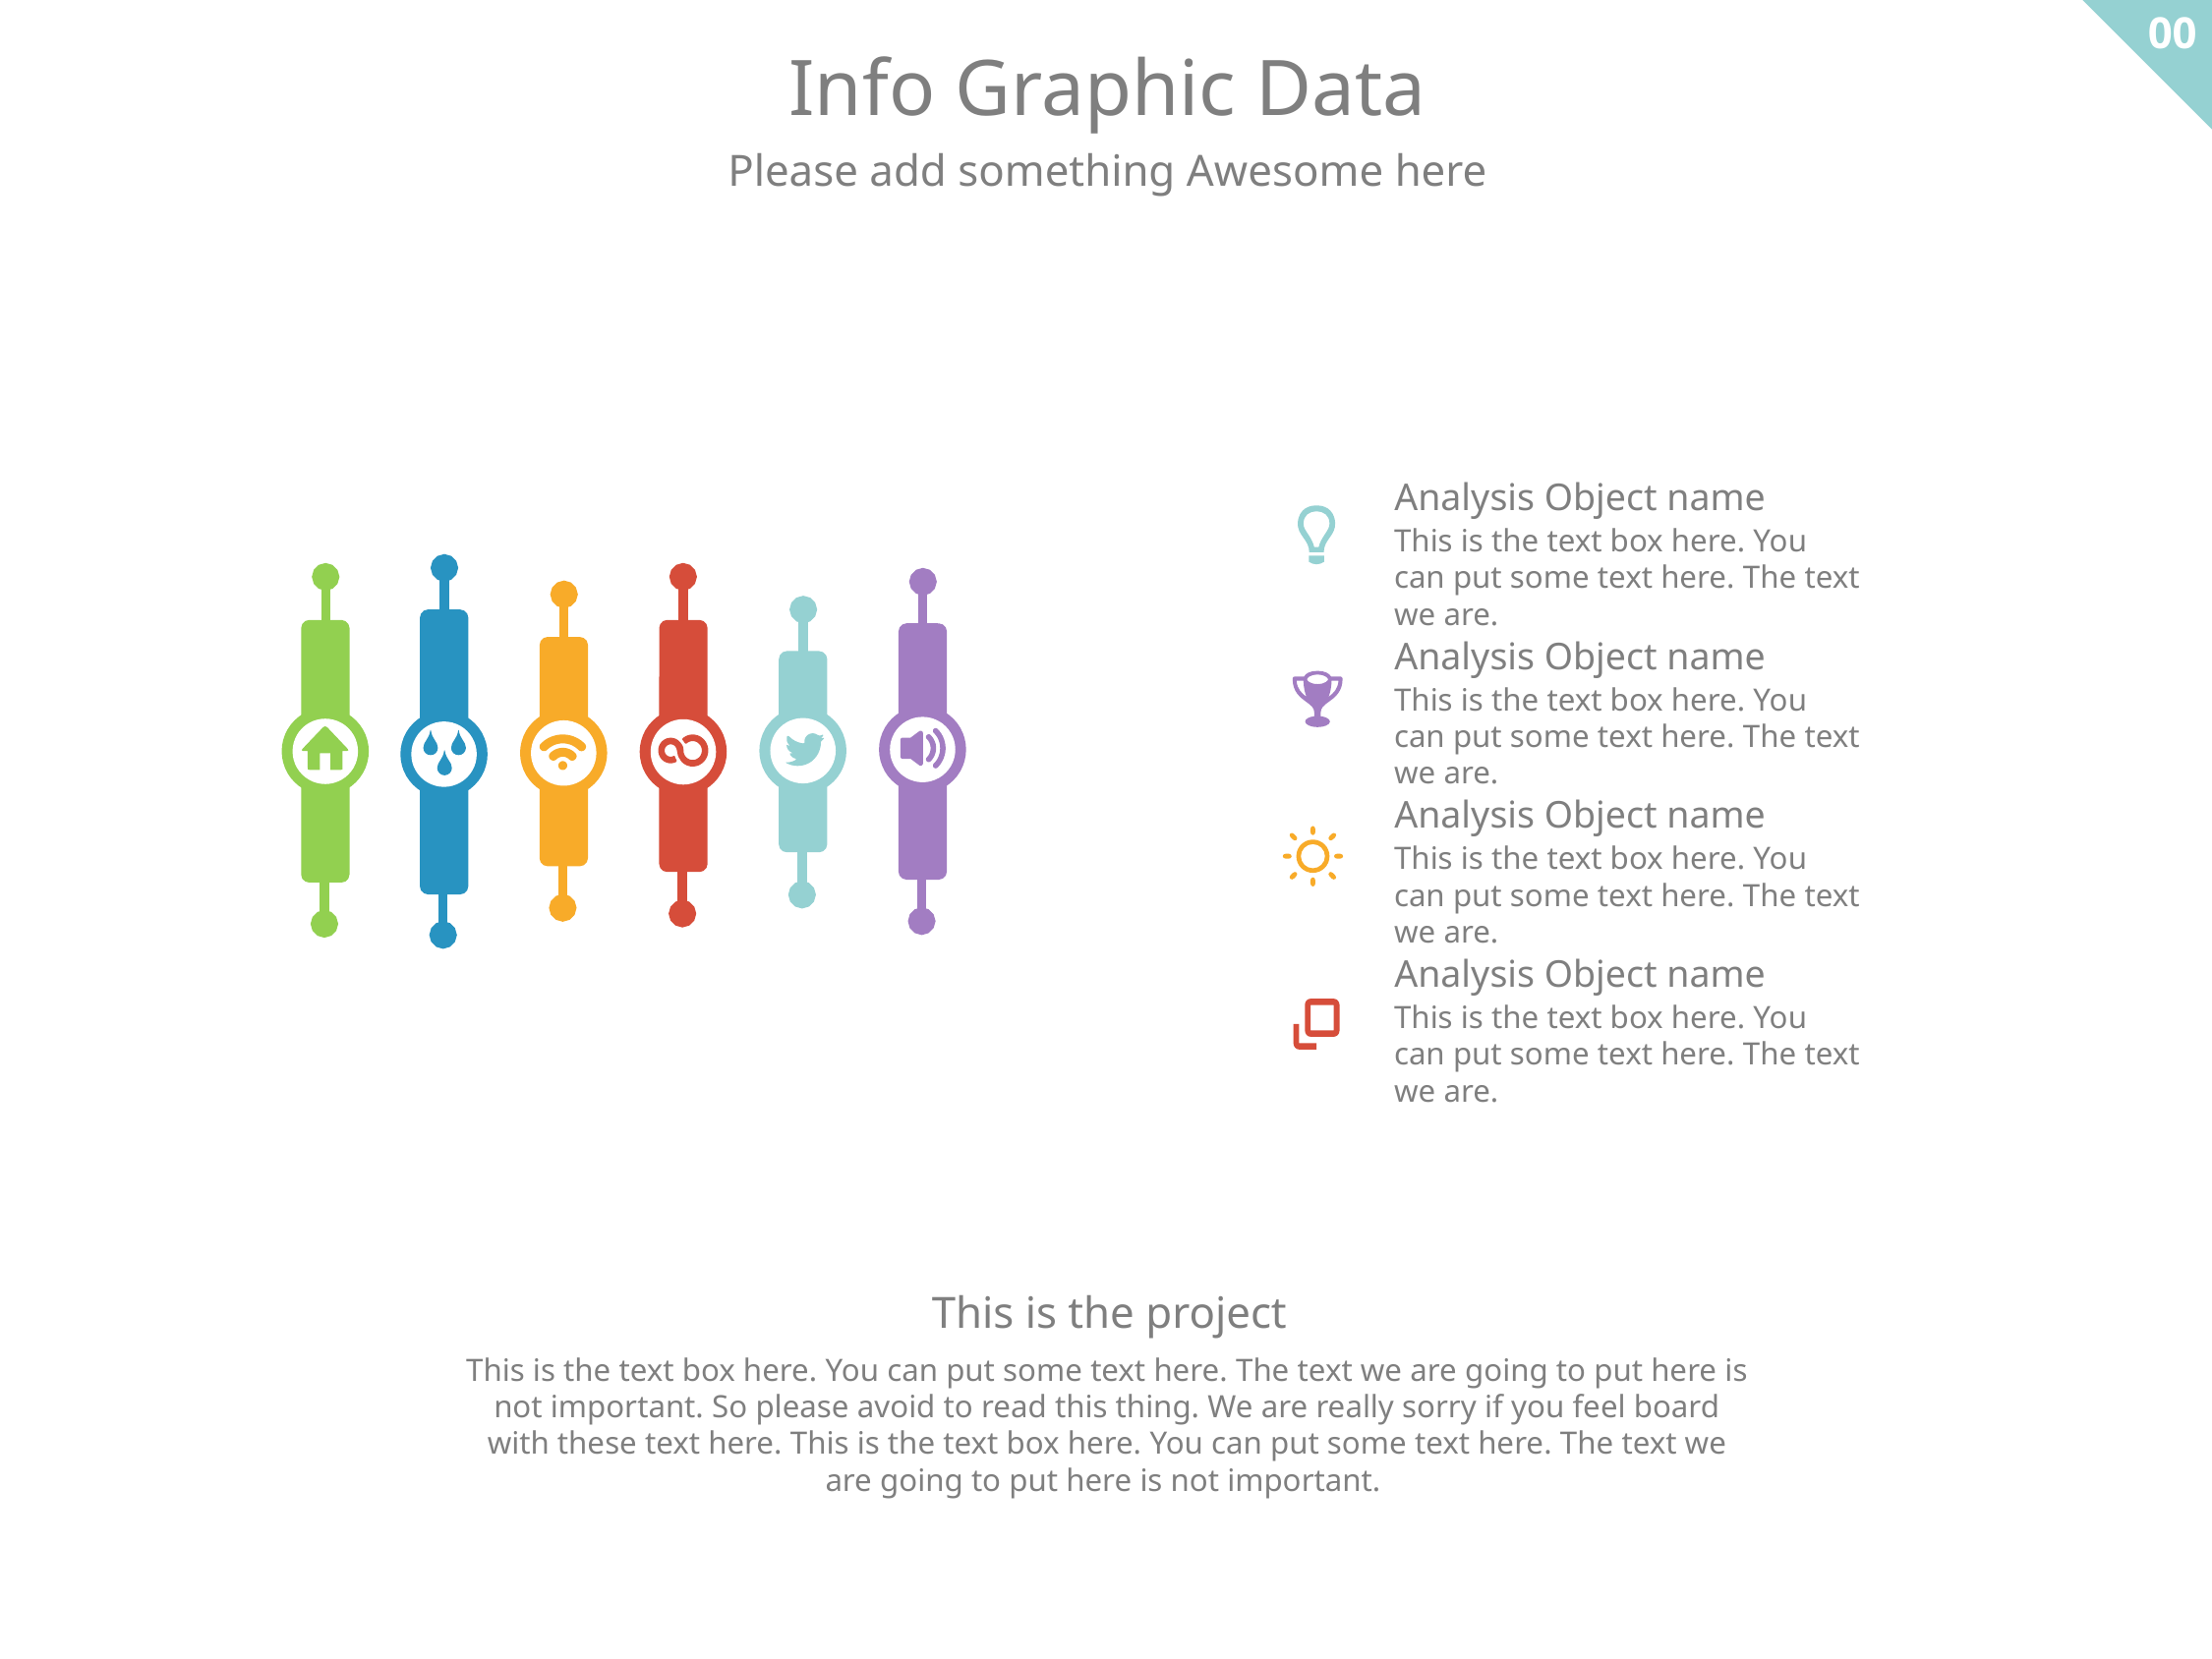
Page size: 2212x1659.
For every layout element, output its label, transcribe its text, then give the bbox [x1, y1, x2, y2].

text_box [1293, 1023, 1317, 1050]
text_box [1309, 555, 1324, 565]
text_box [1379, 625, 1880, 763]
text_box Info Graphic Data [774, 31, 1441, 136]
text_box [1298, 505, 1336, 552]
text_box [900, 727, 946, 769]
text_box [400, 567, 488, 936]
text_box [1296, 839, 1330, 874]
text_box [1305, 999, 1340, 1037]
text_box [1289, 872, 1298, 880]
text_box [2080, 0, 2212, 130]
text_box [879, 581, 966, 922]
text_box [1328, 832, 1337, 841]
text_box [281, 576, 370, 924]
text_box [759, 609, 846, 895]
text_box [1379, 784, 1880, 922]
text_box [1292, 670, 1343, 727]
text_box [639, 576, 728, 914]
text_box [451, 1278, 1765, 1470]
text_box [1310, 826, 1315, 835]
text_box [519, 594, 608, 908]
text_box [1379, 466, 1880, 603]
text_box [1289, 832, 1298, 841]
text_box [1333, 853, 1344, 859]
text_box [1379, 943, 1880, 1080]
text_box Please add something Awesome here [713, 136, 1502, 202]
text_box [1328, 872, 1337, 880]
text_box [1310, 877, 1315, 887]
text_box [1282, 853, 1292, 859]
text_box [539, 734, 587, 771]
